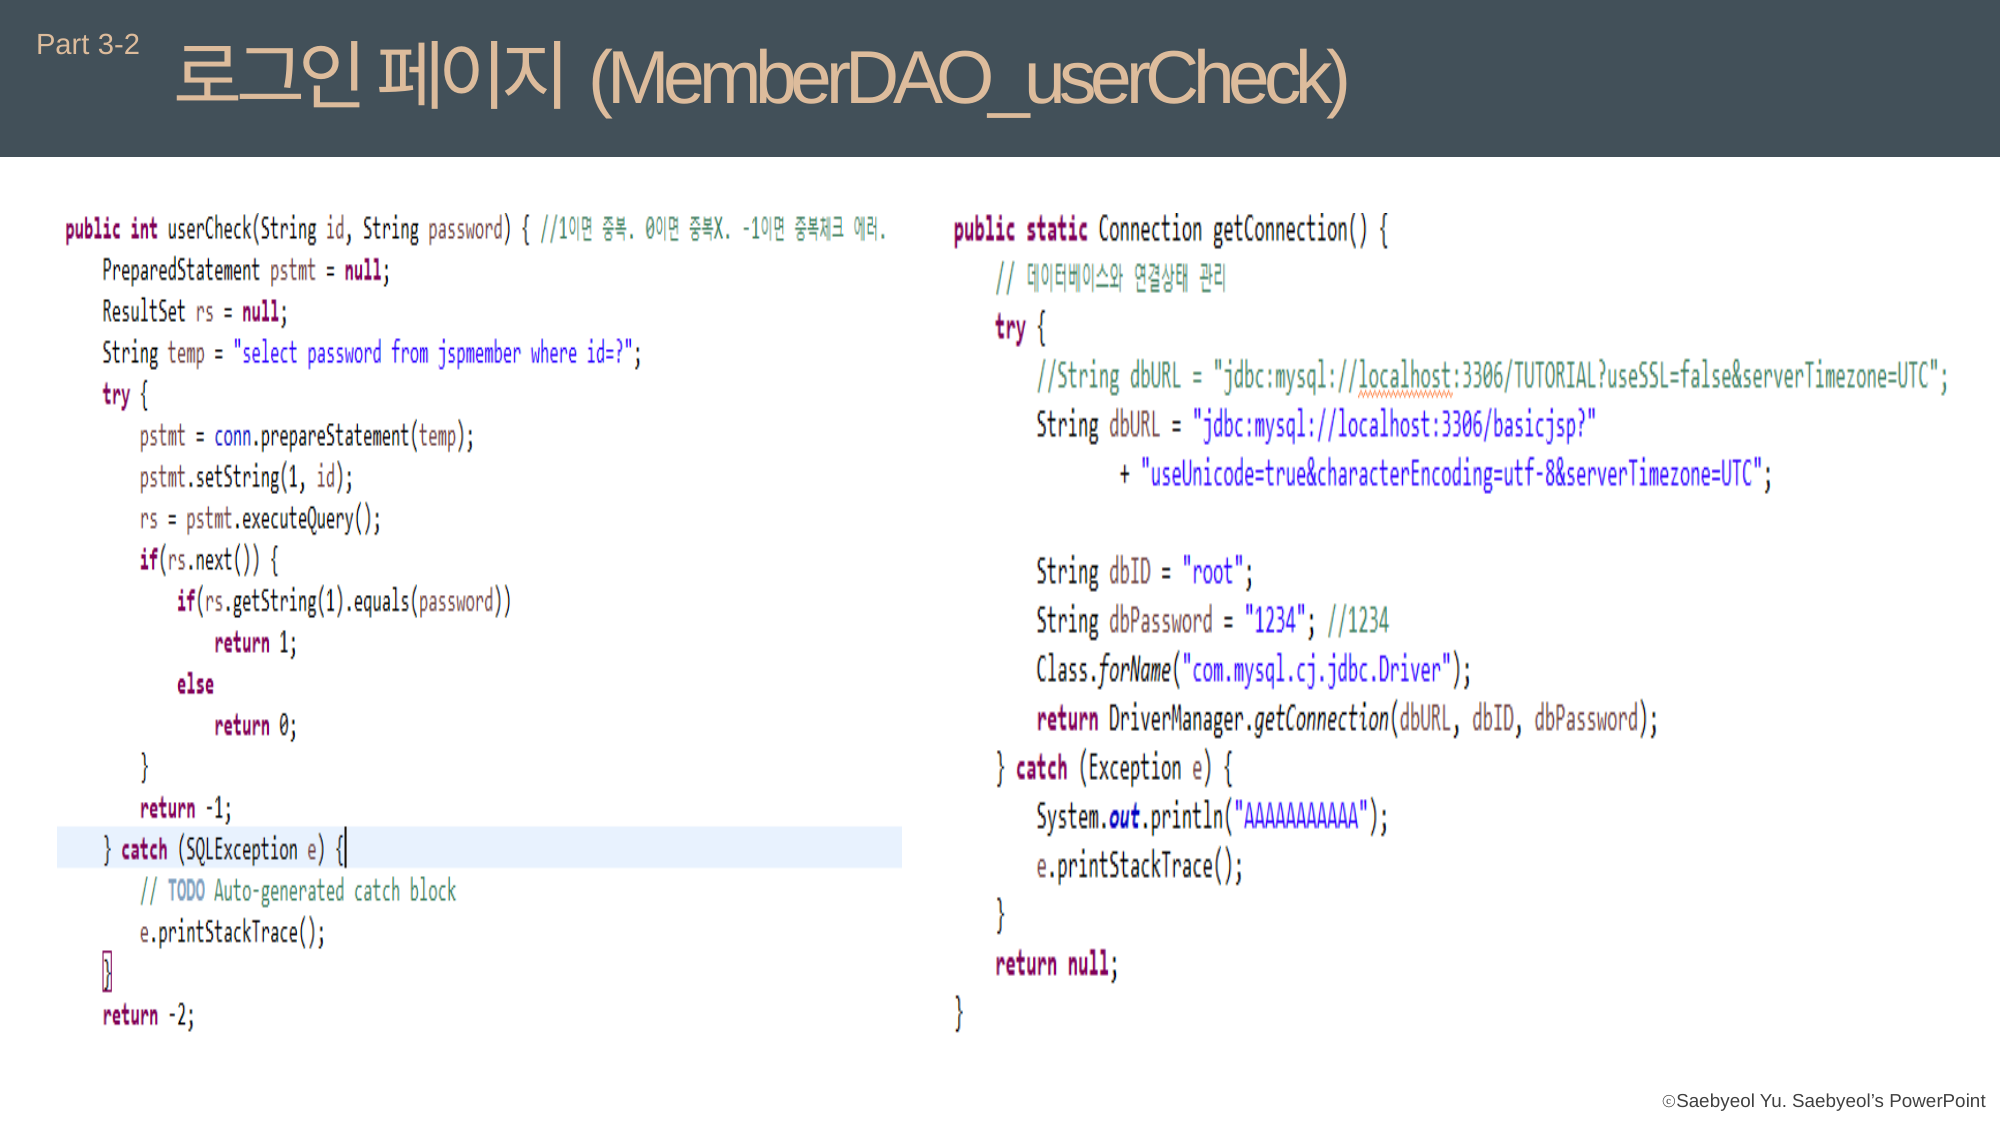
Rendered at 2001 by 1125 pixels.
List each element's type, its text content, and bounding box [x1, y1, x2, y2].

text_box [0, 0, 2000, 158]
text_box 로그인 페이지(MemberDAO_userCheck) [158, 20, 1451, 126]
picture [57, 213, 902, 1034]
text_box Part 3-2 [21, 18, 156, 68]
picture [949, 213, 1953, 1048]
